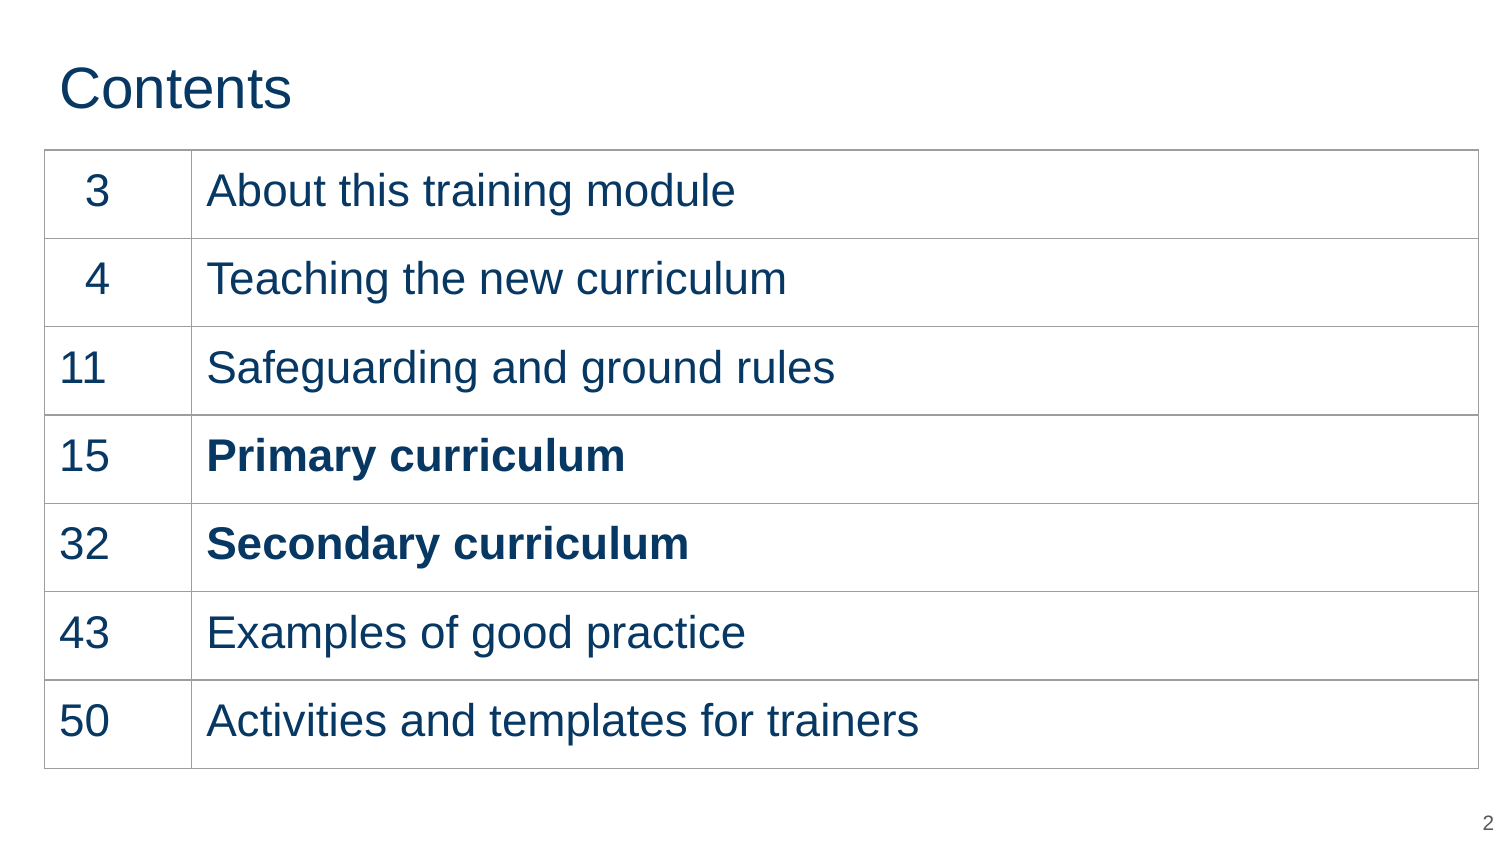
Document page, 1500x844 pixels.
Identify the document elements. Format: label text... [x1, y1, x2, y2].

table_cell 50 [45, 681, 191, 768]
table_header 3 [45, 151, 191, 238]
table_cell Secondary curriculum [192, 504, 1478, 591]
table_cell 4 [45, 239, 191, 326]
table_header About this training module [192, 151, 1478, 238]
table_cell Examples of good practice [192, 592, 1478, 679]
table_cell 15 [45, 416, 191, 503]
table_cell 43 [45, 592, 191, 679]
slide_number ‹#› [1419, 789, 1500, 844]
table_cell Safeguarding and ground rules [192, 327, 1478, 414]
table_cell Primary curriculum [192, 416, 1478, 503]
table_cell 32 [45, 504, 191, 591]
table_cell 11 [45, 327, 191, 414]
table_cell Activities and templates for trainers [192, 681, 1478, 768]
table_cell Teaching the new curriculum [192, 239, 1478, 326]
title Contents [44, 35, 1007, 130]
